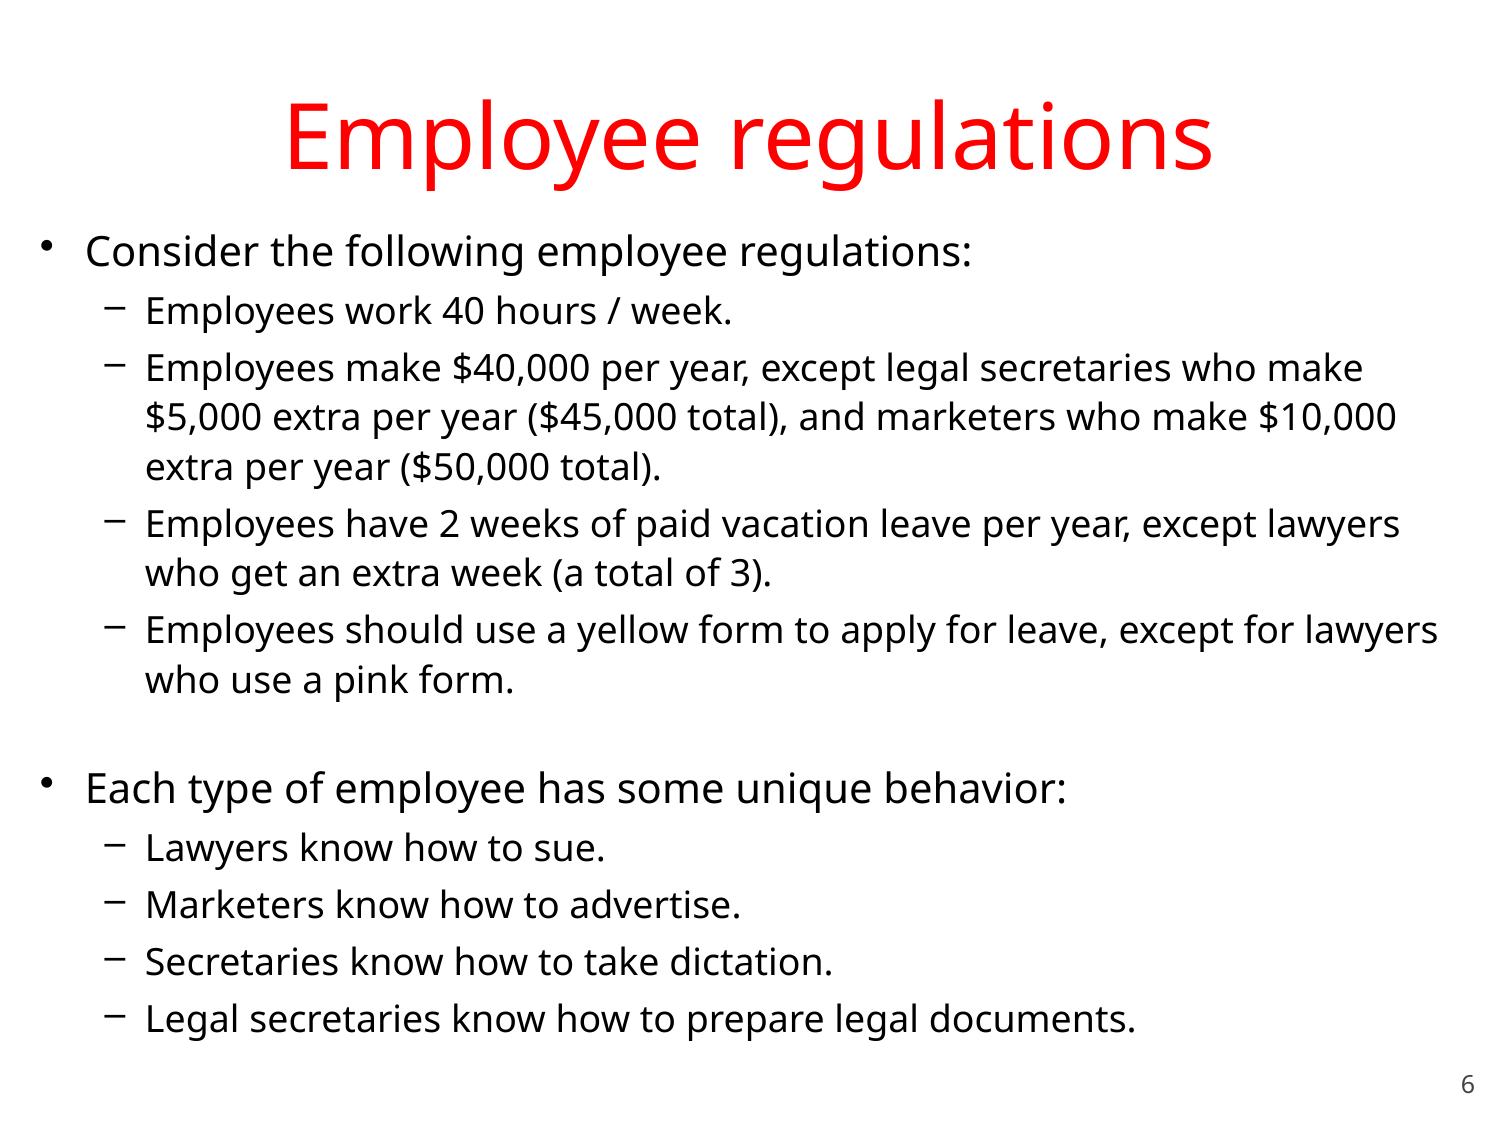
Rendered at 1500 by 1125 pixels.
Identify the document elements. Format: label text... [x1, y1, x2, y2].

list Consider the following employee regulations: Employees work 40 hours / week. Employees make $40,000 per year, except legal secretaries who make $5,000 extra per year ($45,000 total), and marketers who make $10,000 extra per year ($50,000 total). Employees have 2 weeks of paid vacation leave per year, except lawyers who get an extra week (a total of 3). Employees should use a yellow form to apply for leave, except for lawyers who use a pink form. Each type of employee has some unique behavior: Lawyers know how to sue. Marketers know how to advertise. Secretaries know how to take dictation. Legal secretaries know how to prepare legal documents. [24, 212, 1500, 1063]
title Employee regulations [75, 0, 1425, 188]
